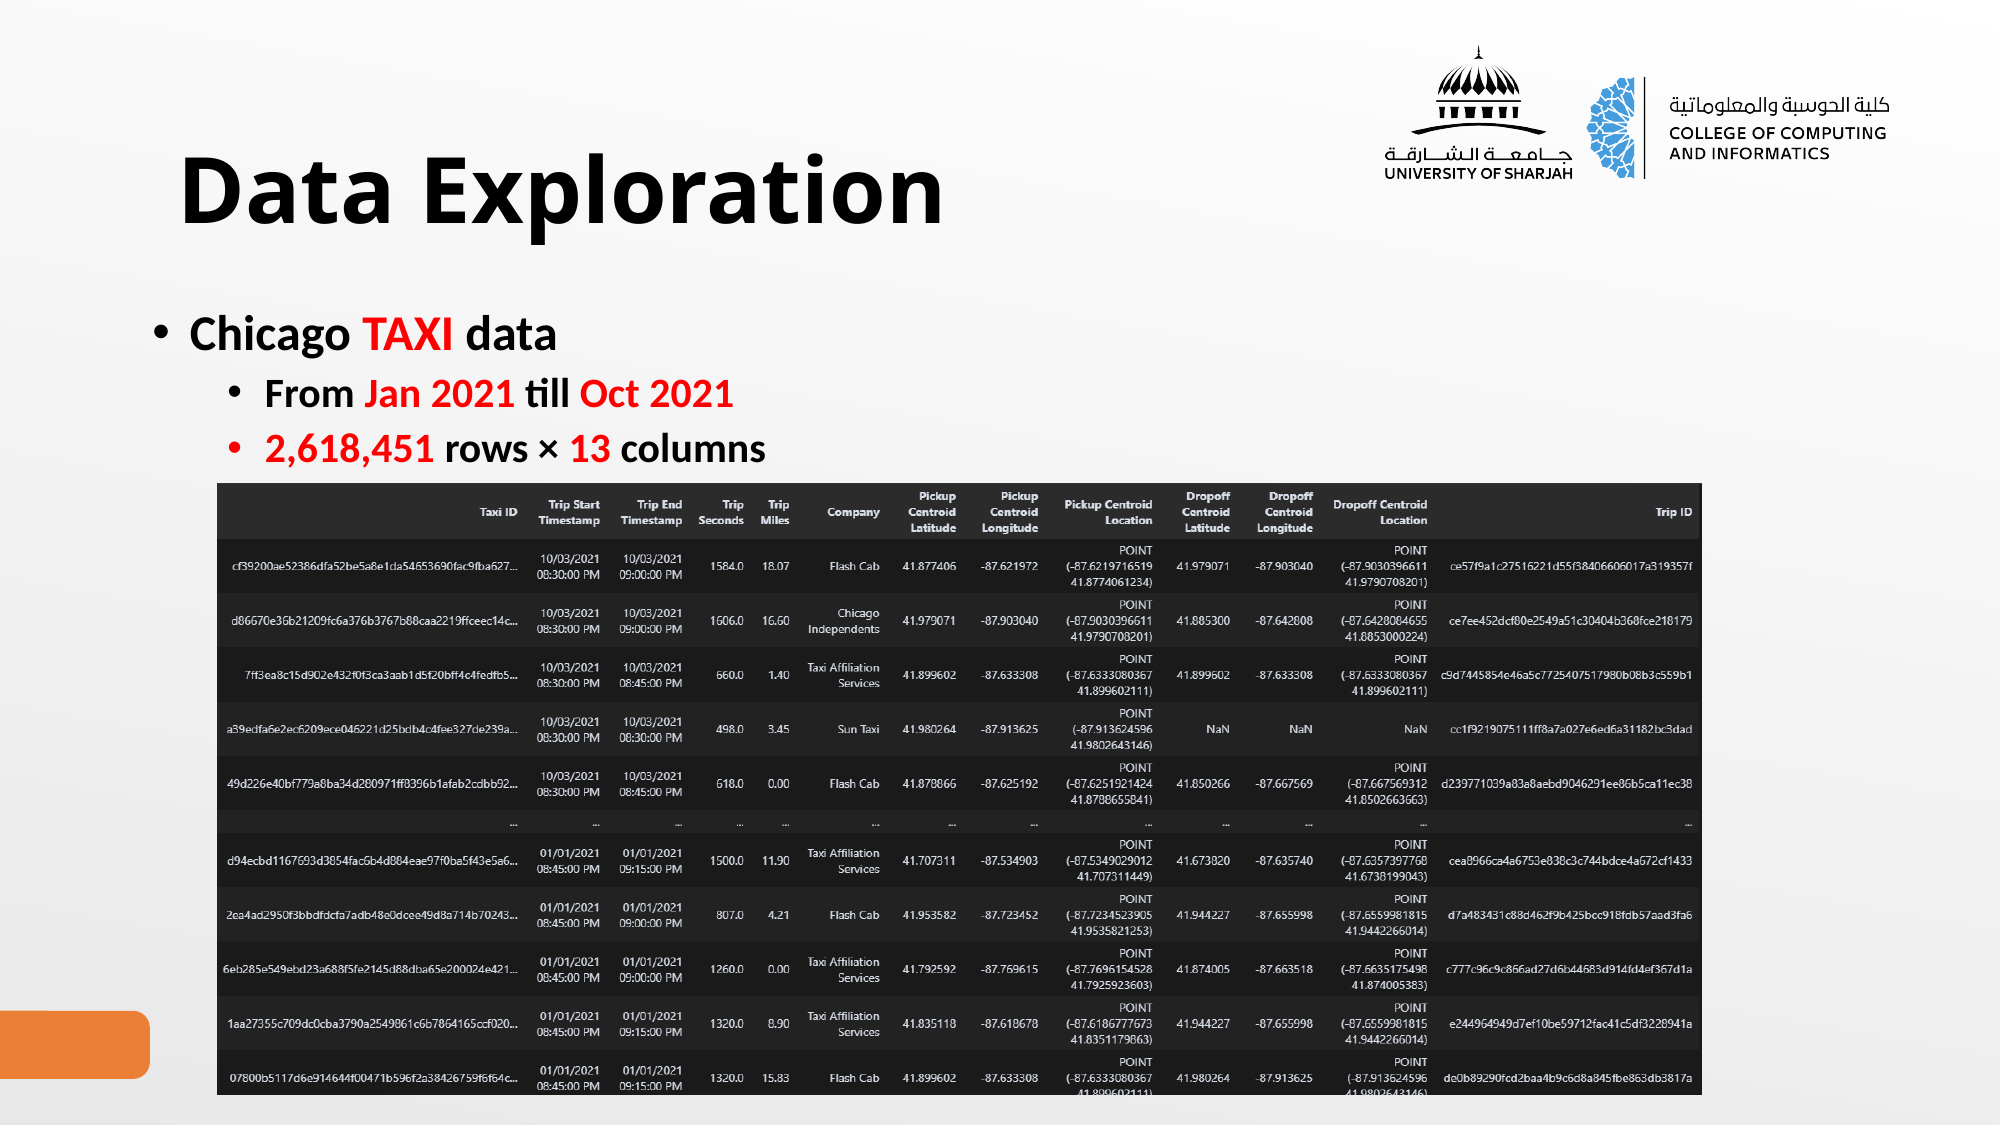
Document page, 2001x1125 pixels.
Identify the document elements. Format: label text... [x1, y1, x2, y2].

picture [1385, 44, 1889, 179]
picture [217, 483, 1702, 1095]
text_box Data Exploration [162, 84, 1888, 303]
text_box [0, 1009, 151, 1080]
list Chicago TAXI data From Jan 2021 till Oct 2021 2,618,451 rows × 13 columns [137, 299, 1863, 1014]
